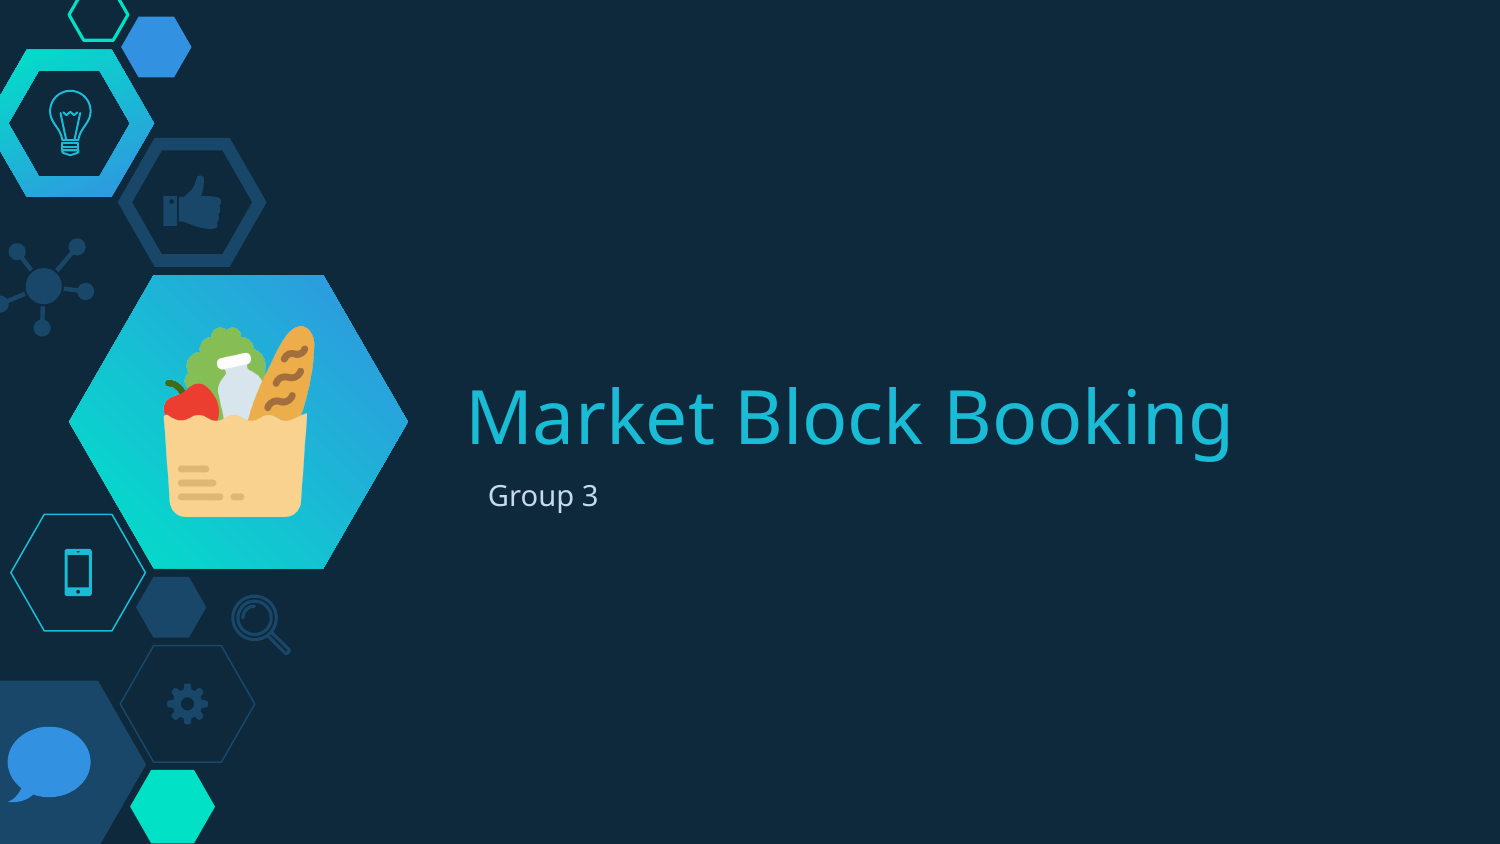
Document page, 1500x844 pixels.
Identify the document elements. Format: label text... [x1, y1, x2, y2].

title Market Block Booking [450, 284, 1375, 462]
picture [143, 326, 335, 518]
subtitle Group 3 [450, 462, 1385, 592]
